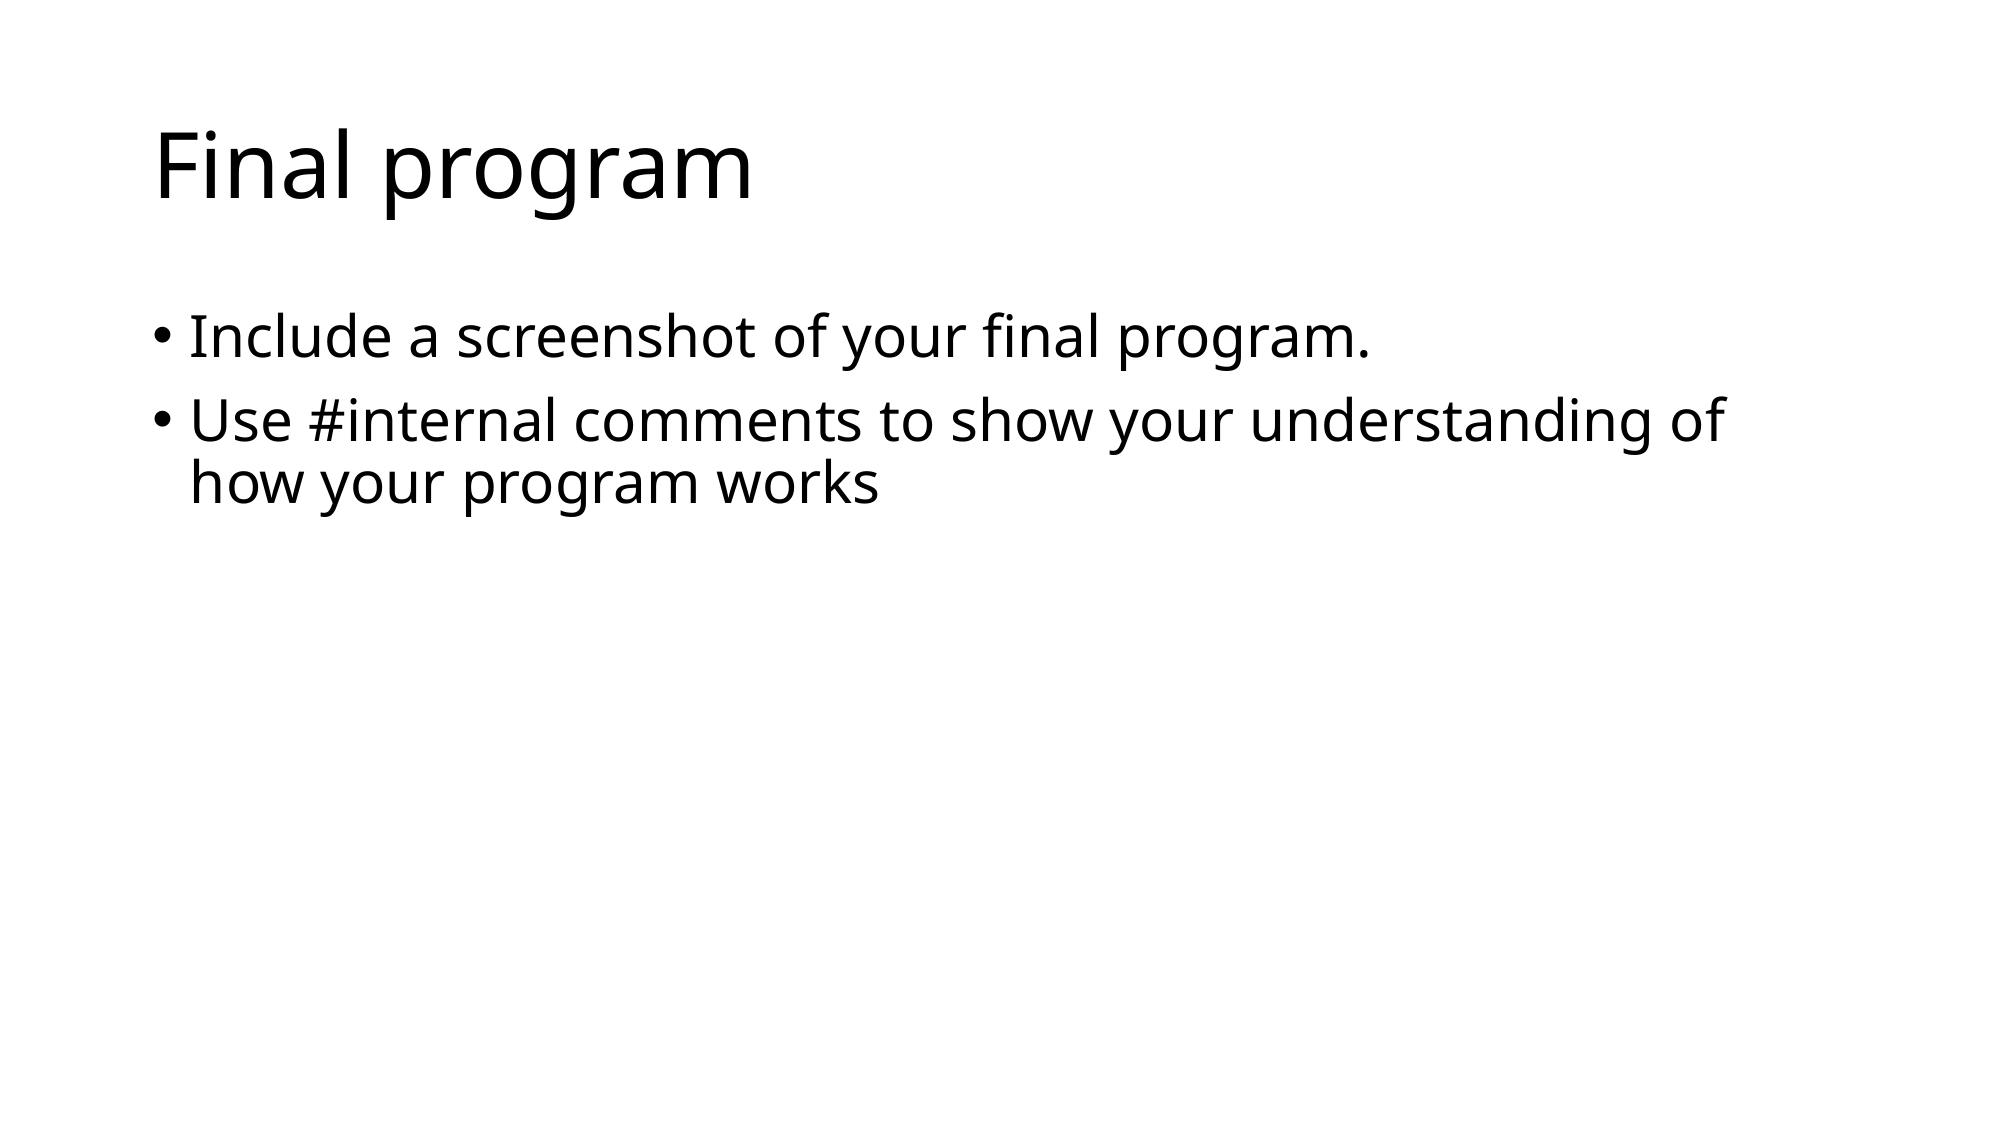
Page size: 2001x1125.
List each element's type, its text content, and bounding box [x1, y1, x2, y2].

title Final program [137, 59, 1863, 278]
list Include a screenshot of your final program. Use #internal comments to show your understanding of how your program works [137, 299, 1863, 1014]
